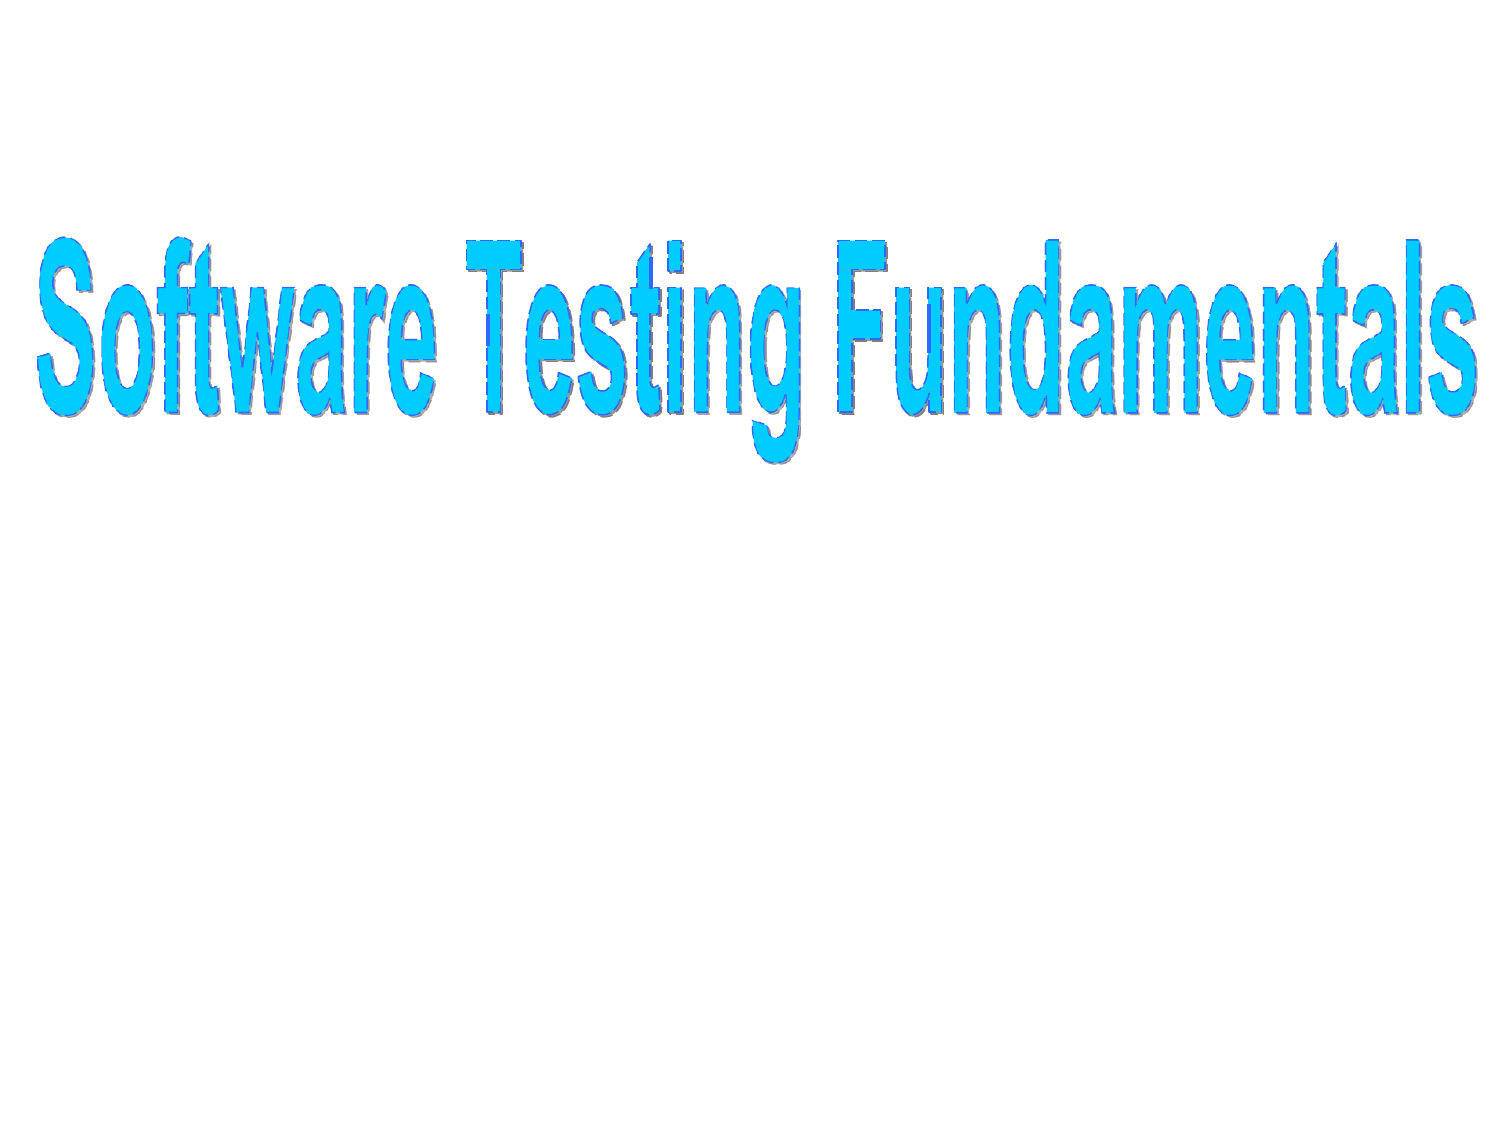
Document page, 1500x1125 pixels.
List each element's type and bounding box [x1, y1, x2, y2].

text_box [598, 387, 610, 392]
text_box [838, 270, 852, 310]
text_box [929, 399, 936, 413]
text_box [838, 340, 852, 413]
text_box [873, 309, 881, 316]
text_box [486, 399, 494, 413]
text_box [500, 269, 505, 278]
text_box [1405, 239, 1478, 418]
text_box [650, 381, 658, 388]
text_box [668, 287, 682, 413]
text_box [838, 309, 881, 340]
text_box [486, 270, 501, 413]
text_box [466, 265, 476, 270]
text_box [630, 282, 637, 290]
text_box [911, 384, 922, 390]
text_box [497, 402, 501, 413]
text_box [668, 240, 682, 272]
text_box [693, 284, 802, 465]
text_box [609, 318, 618, 324]
text_box [647, 243, 651, 253]
text_box [903, 287, 910, 295]
text_box [953, 239, 1400, 418]
text_box [612, 321, 620, 326]
text_box [653, 404, 660, 414]
text_box [466, 240, 476, 244]
text_box [668, 287, 677, 293]
text_box [671, 240, 682, 244]
text_box [526, 286, 573, 414]
text_box [479, 269, 487, 275]
text_box [36, 236, 437, 418]
text_box [514, 240, 522, 247]
text_box [556, 379, 574, 414]
text_box [640, 407, 650, 415]
text_box [630, 248, 660, 415]
text_box [578, 372, 590, 383]
text_box [655, 304, 659, 314]
text_box [838, 240, 886, 270]
text_box [852, 269, 859, 276]
text_box [557, 372, 571, 378]
text_box [880, 261, 886, 270]
text_box [598, 308, 609, 315]
text_box [630, 310, 637, 318]
text_box [650, 314, 661, 382]
text_box [579, 285, 625, 415]
text_box [673, 407, 682, 413]
text_box [502, 271, 508, 280]
text_box [549, 381, 558, 391]
text_box [466, 240, 522, 270]
text_box [933, 287, 942, 293]
text_box [922, 398, 929, 411]
text_box [896, 287, 942, 415]
text_box [653, 287, 659, 301]
text_box [674, 265, 682, 272]
